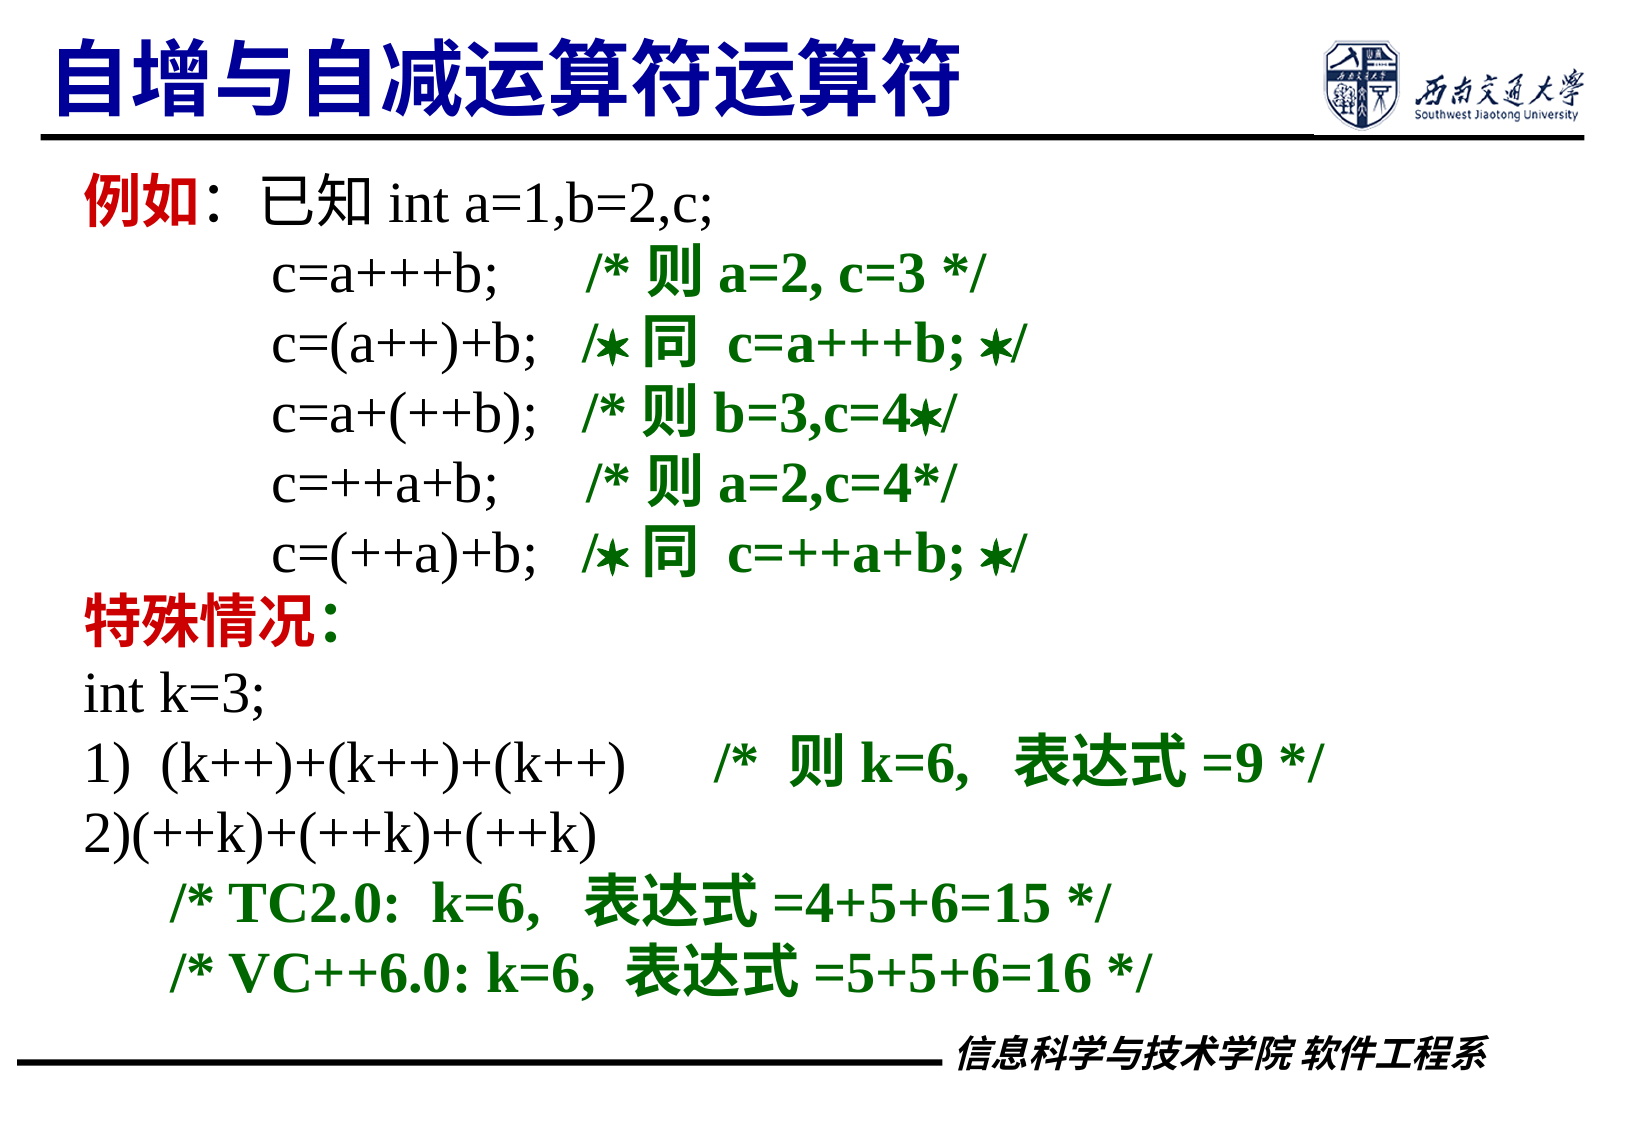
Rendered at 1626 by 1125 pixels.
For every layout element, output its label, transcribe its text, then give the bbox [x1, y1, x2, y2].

text_box 例如：已知int a=1,b=2,c; c=a+++b; /*则a=2, c=3 */ c=(a++)+b; /同 c=a+++b; / c=a+(++b); /*则b=3,c=4/ c=++a+b; /*则a=2,c=4*/ c=(++a)+b; /同 c=++a+b; / 特殊情况： int k=3; 1) (k++)+(k++)+(k++) /* 则k=6, 表达式=9 */ (++k)+(++k)+(++k) /* TC2.0: k=6, 表达式=4+5+6=15 */ /* VC++6.0: k=6, 表达式=5+5+6=16 */ [68, 157, 1516, 1012]
picture [1415, 49, 1595, 135]
text_box 自增与自减运算符运算符 [32, 19, 1415, 138]
